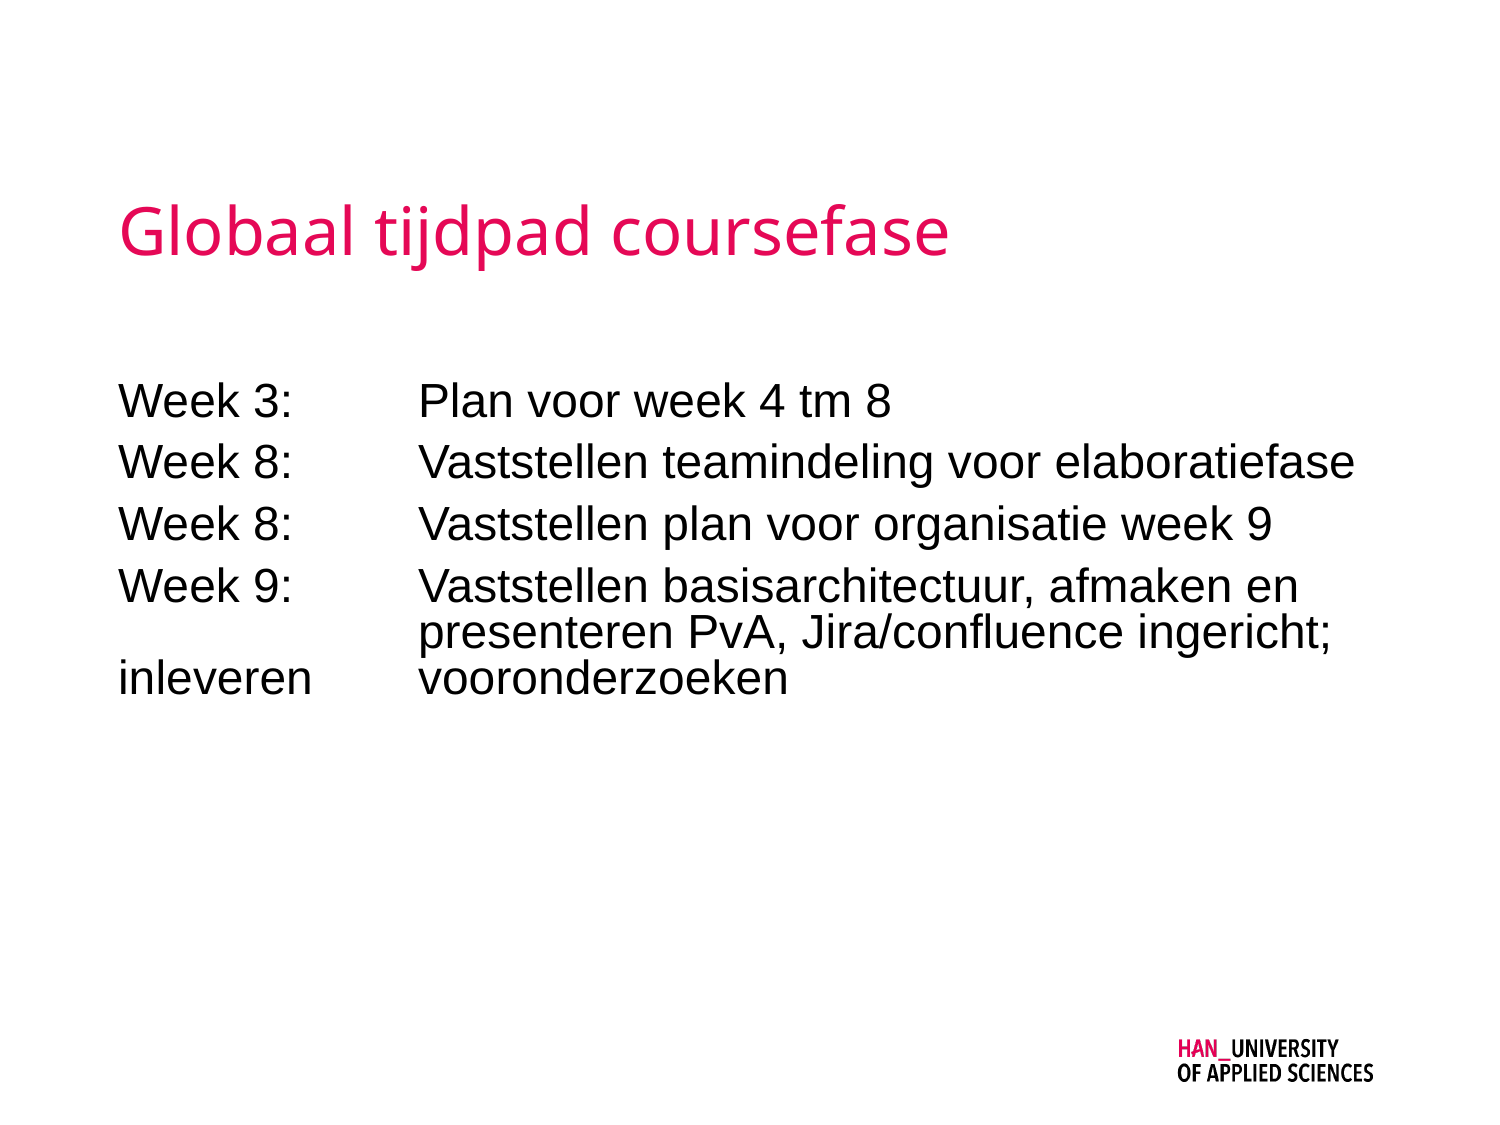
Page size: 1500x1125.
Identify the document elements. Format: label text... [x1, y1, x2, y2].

title Globaal tijdpad coursefase [103, 59, 1397, 278]
picture [1172, 1021, 1396, 1119]
list Week 3: Plan voor week 4 tm 8 Week 8: Vaststellen teamindeling voor elaboratiefase Week 8: Vaststellen plan voor organisatie week 9 Week 9: Vaststellen basisarchitectuur, afmaken en presenteren PvA, Jira/confluence ingericht; inleveren vooronderzoeken [103, 299, 1397, 1014]
